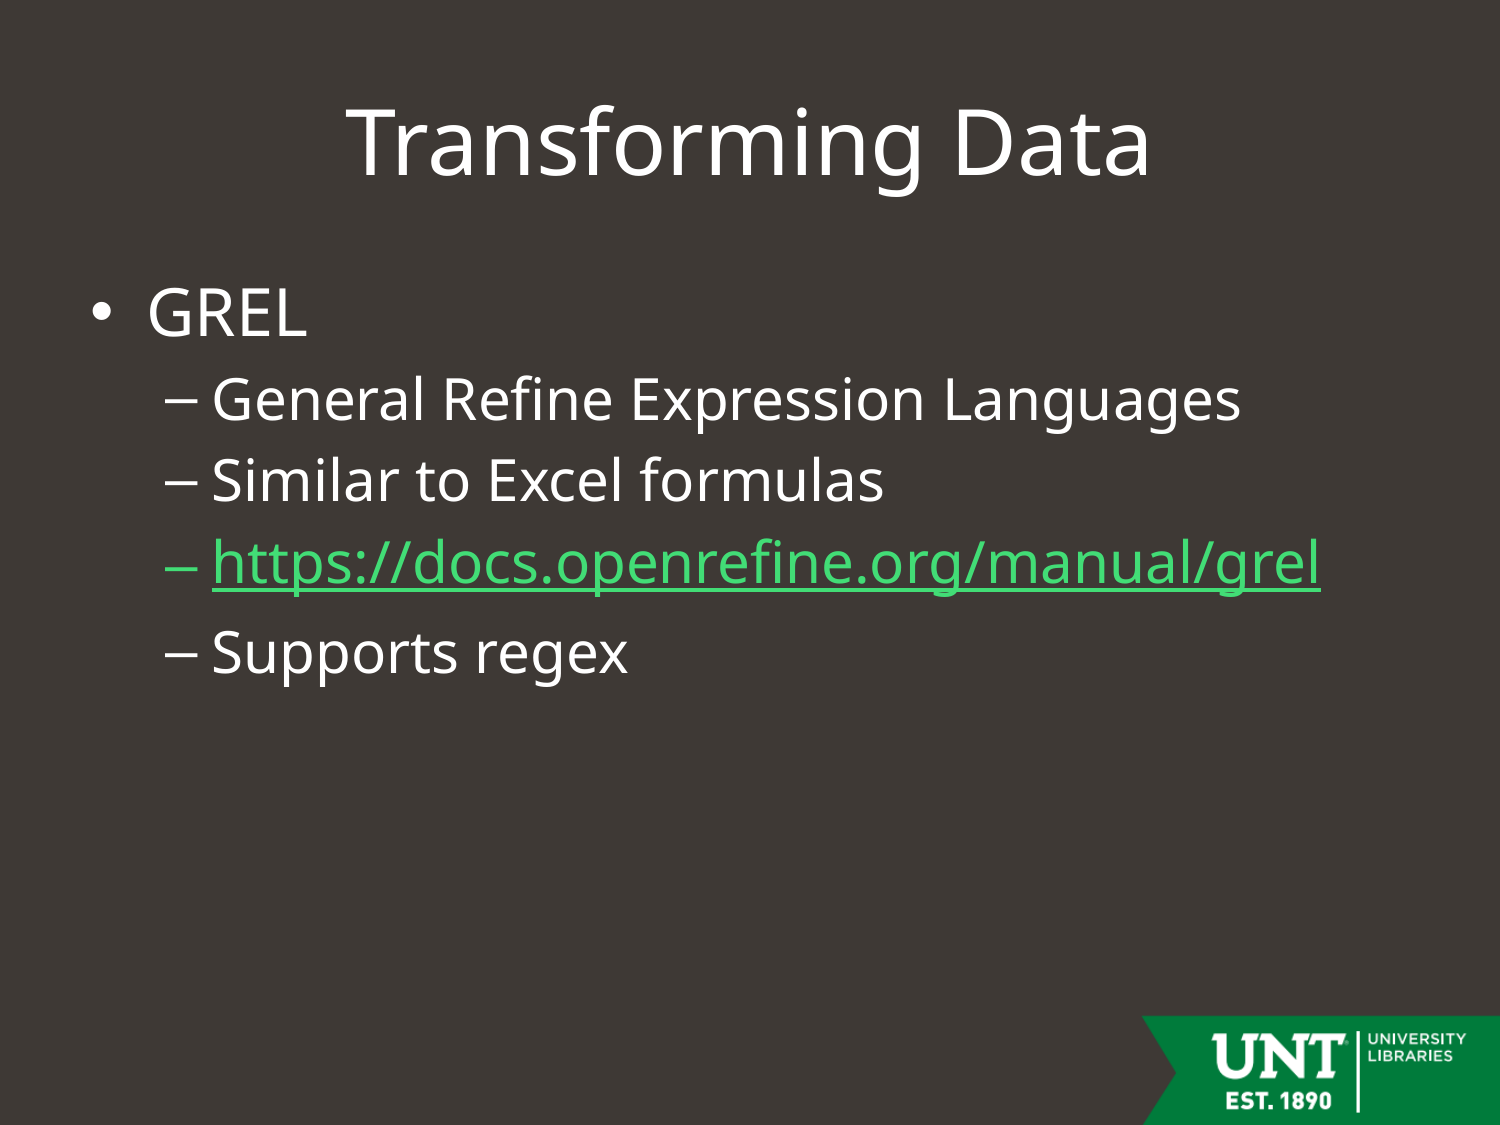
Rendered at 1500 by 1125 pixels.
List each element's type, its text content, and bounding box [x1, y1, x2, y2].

title Transforming Data [75, 45, 1425, 233]
list GREL General Refine Expression Languages Similar to Excel formulas https://docs.openrefine.org/manual/grel Supports regex [75, 262, 1425, 1005]
